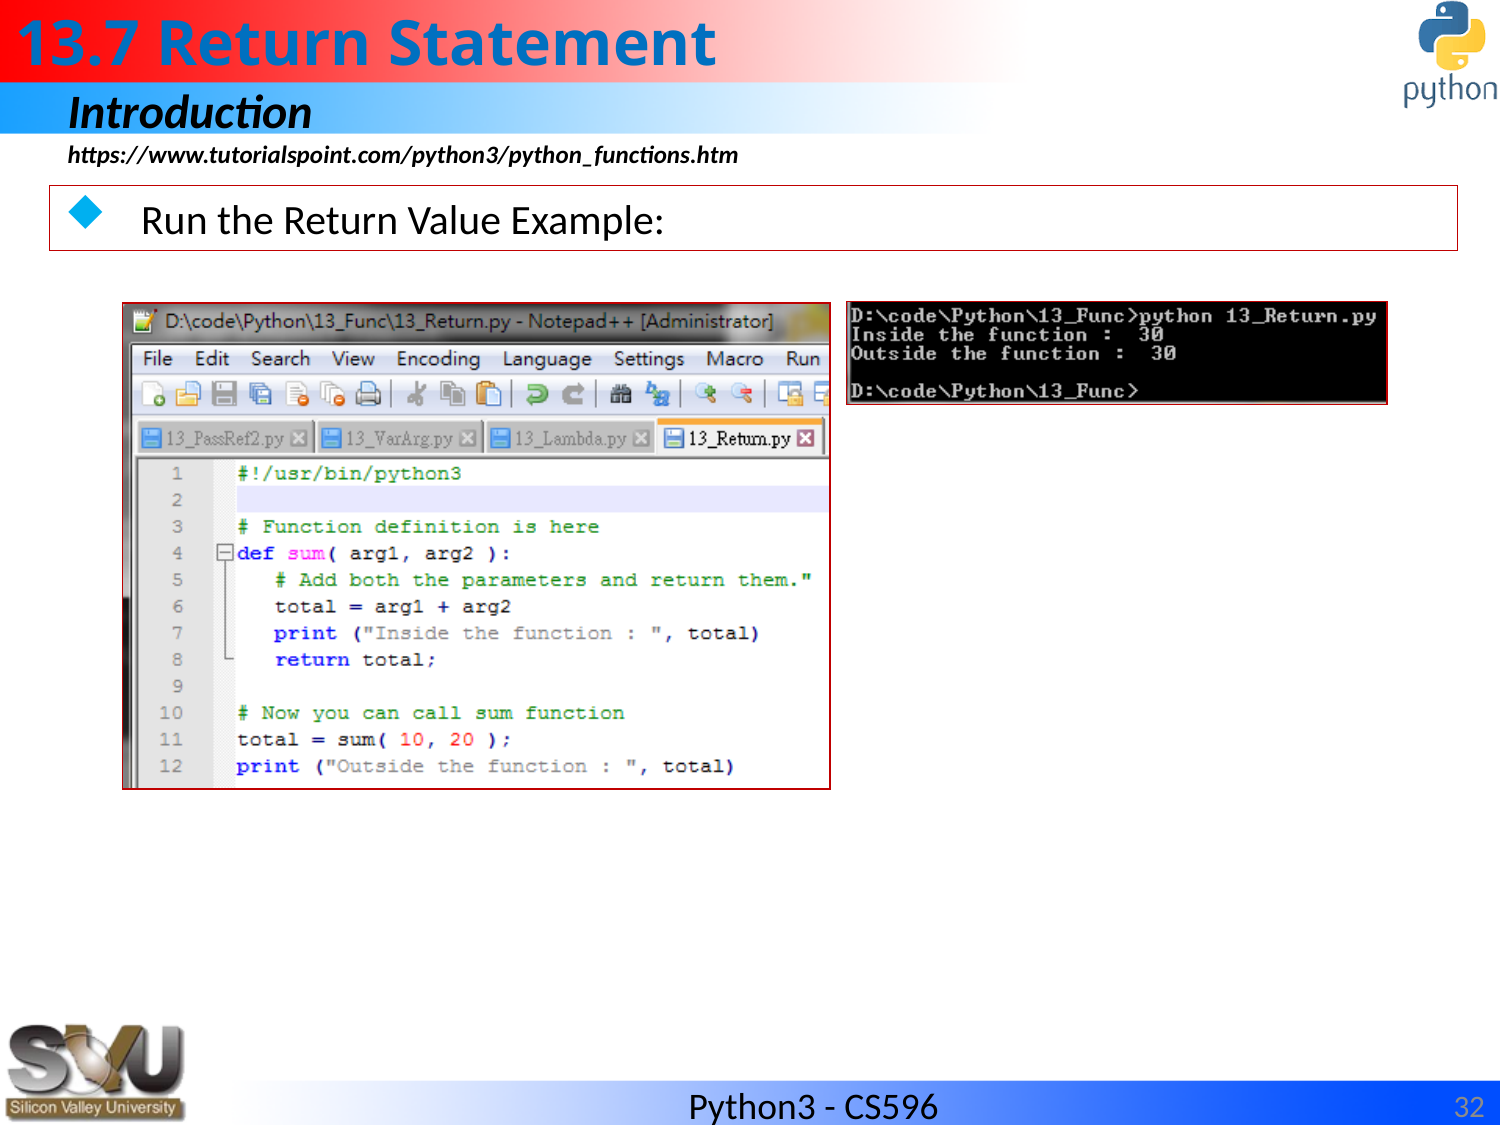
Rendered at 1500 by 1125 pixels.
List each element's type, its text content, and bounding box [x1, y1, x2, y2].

text_box Introduction https://www.tutorialspoint.com/python3/python_functions.htm [52, 73, 1008, 176]
text_box Run the Return Value Example: [49, 185, 1458, 251]
title 13.7 Return Statement [0, 0, 1402, 95]
text_box Python3 - CS596 [462, 1075, 1165, 1125]
picture [0, 0, 1500, 1125]
slide_number 32 [1162, 1074, 1500, 1125]
